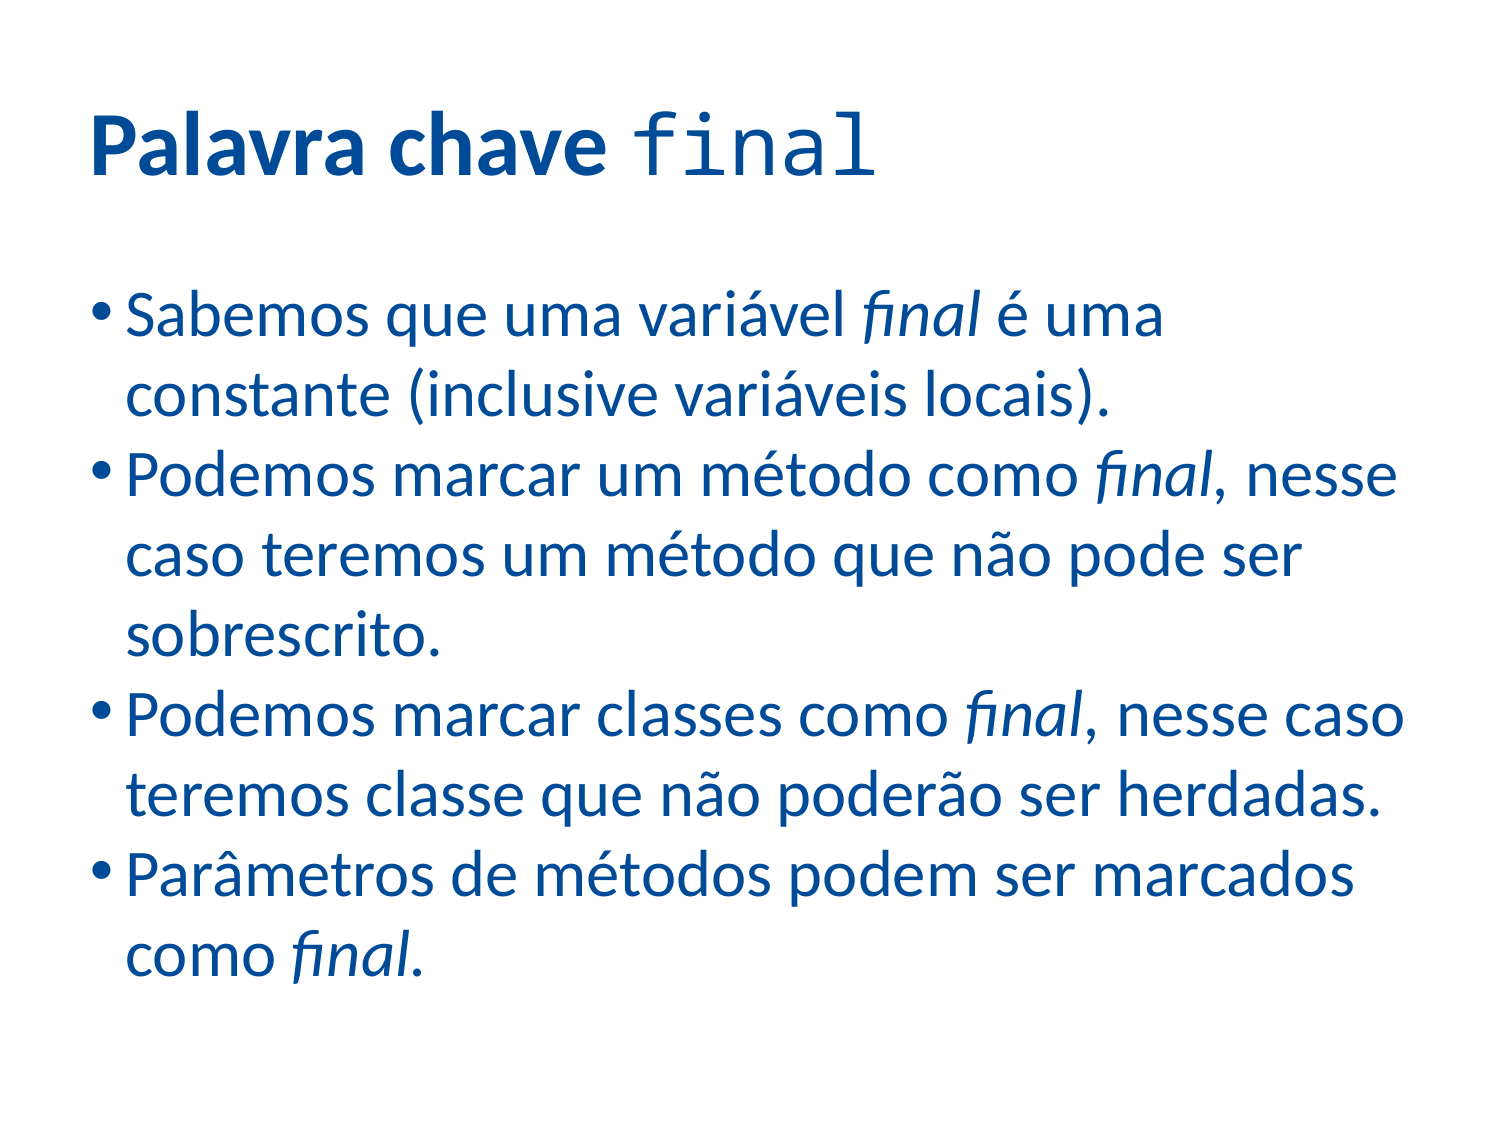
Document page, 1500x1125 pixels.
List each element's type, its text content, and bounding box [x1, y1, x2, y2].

text_box Sabemos que uma variável final é uma constante (inclusive variáveis locais). Podemos marcar um método como final, nesse caso teremos um método que não pode ser sobrescrito. Podemos marcar classes como final, nesse caso teremos classe que não poderão ser herdadas. Parâmetros de métodos podem ser marcados como final. [75, 262, 1425, 1005]
text_box Palavra chave final [75, 45, 1425, 233]
